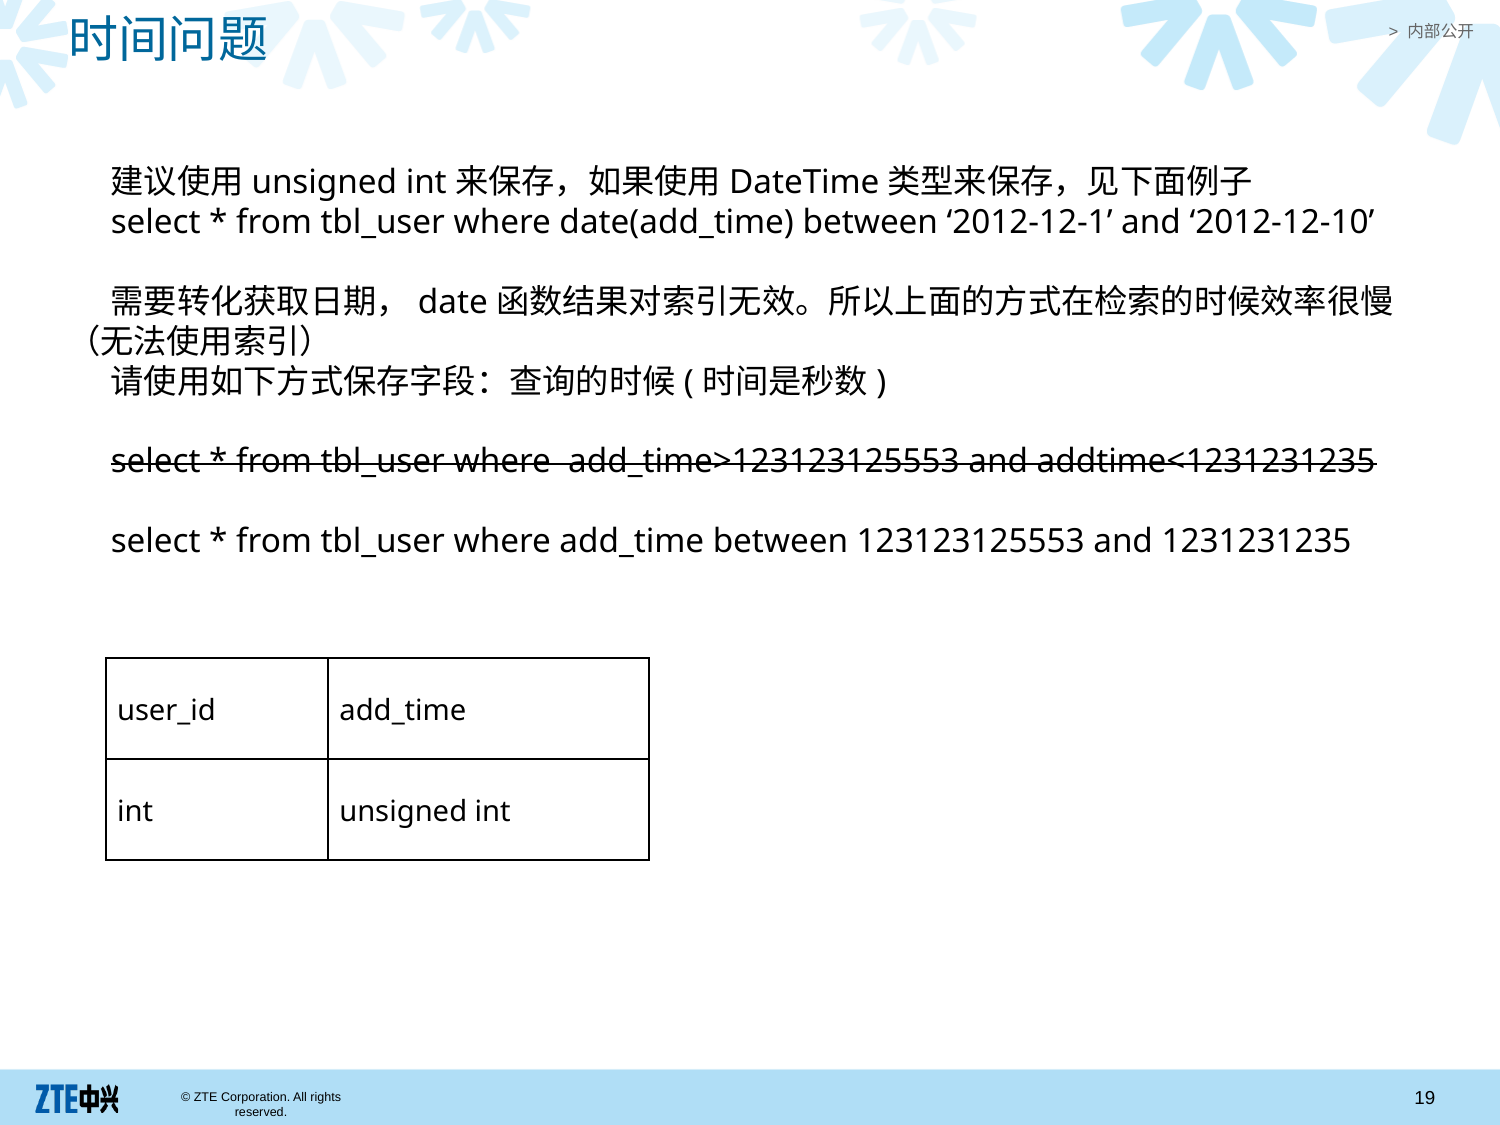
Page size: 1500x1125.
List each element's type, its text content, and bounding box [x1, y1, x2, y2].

text_box 建议使用unsigned int来保存，如果使用DateTime类型来保存，见下面例子 select * from tbl_user where date(add_time) between ‘2012-12-1’ and ‘2012-12-10’ 需要转化获取日期，date函数结果对索引无效。所以上面的方式在检索的时候效率很慢（无法使用索引） 请使用如下方式保存字段：查询的时候(时间是秒数) select * from tbl_user where add_time>123123125553 and addtime<1231231235 select * from tbl_user where add_time between 123123125553 and 1231231235 [52, 152, 1455, 687]
table_cell int [107, 760, 327, 859]
table_header user_id [107, 687, 327, 758]
slide_number 19 [1362, 1067, 1488, 1125]
table_cell unsigned int [329, 760, 648, 859]
table_header add_time [329, 687, 648, 758]
picture [0, 0, 1500, 1125]
text_box 时间问题 [53, 0, 284, 75]
